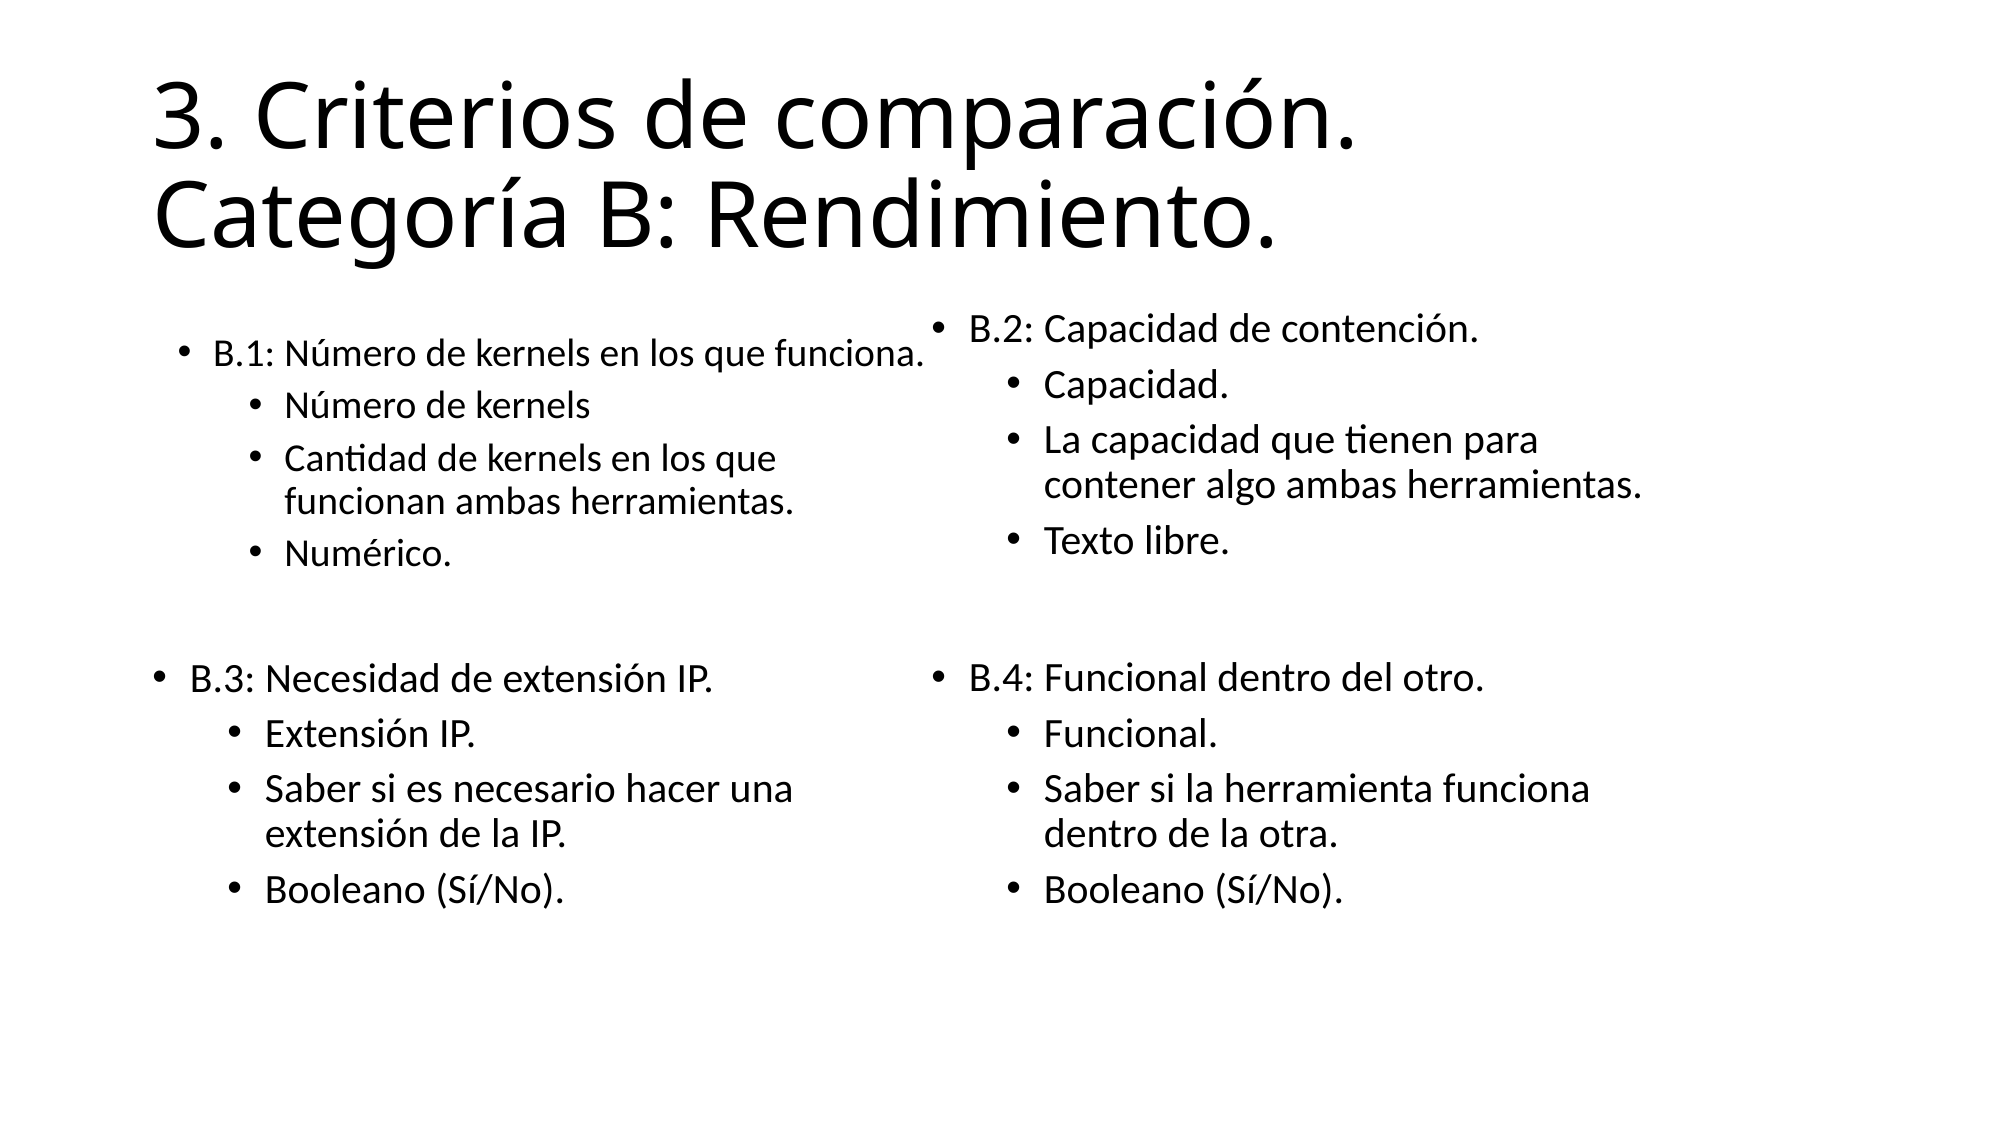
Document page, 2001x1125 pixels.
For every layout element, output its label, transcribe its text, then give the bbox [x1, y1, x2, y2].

list B.3: Necesidad de extensión IP. Extensión IP. Saber si es necesario hacer una extensión de la IP. Booleano (Sí/No). [137, 648, 916, 951]
text_box B.1: Número de kernels en los que funciona. Número de kernels Cantidad de kernels en los que funcionan ambas herramientas. Numérico. [162, 324, 942, 627]
text_box B.2: Capacidad de contención. Capacidad. La capacidad que tienen para contener algo ambas herramientas. Texto libre. [916, 299, 1696, 602]
title 3. Criterios de comparación. Categoría B: Rendimiento. [137, 59, 1863, 278]
text_box B.4: Funcional dentro del otro. Funcional. Saber si la herramienta funciona dentro de la otra. Booleano (Sí/No). [916, 648, 1696, 951]
